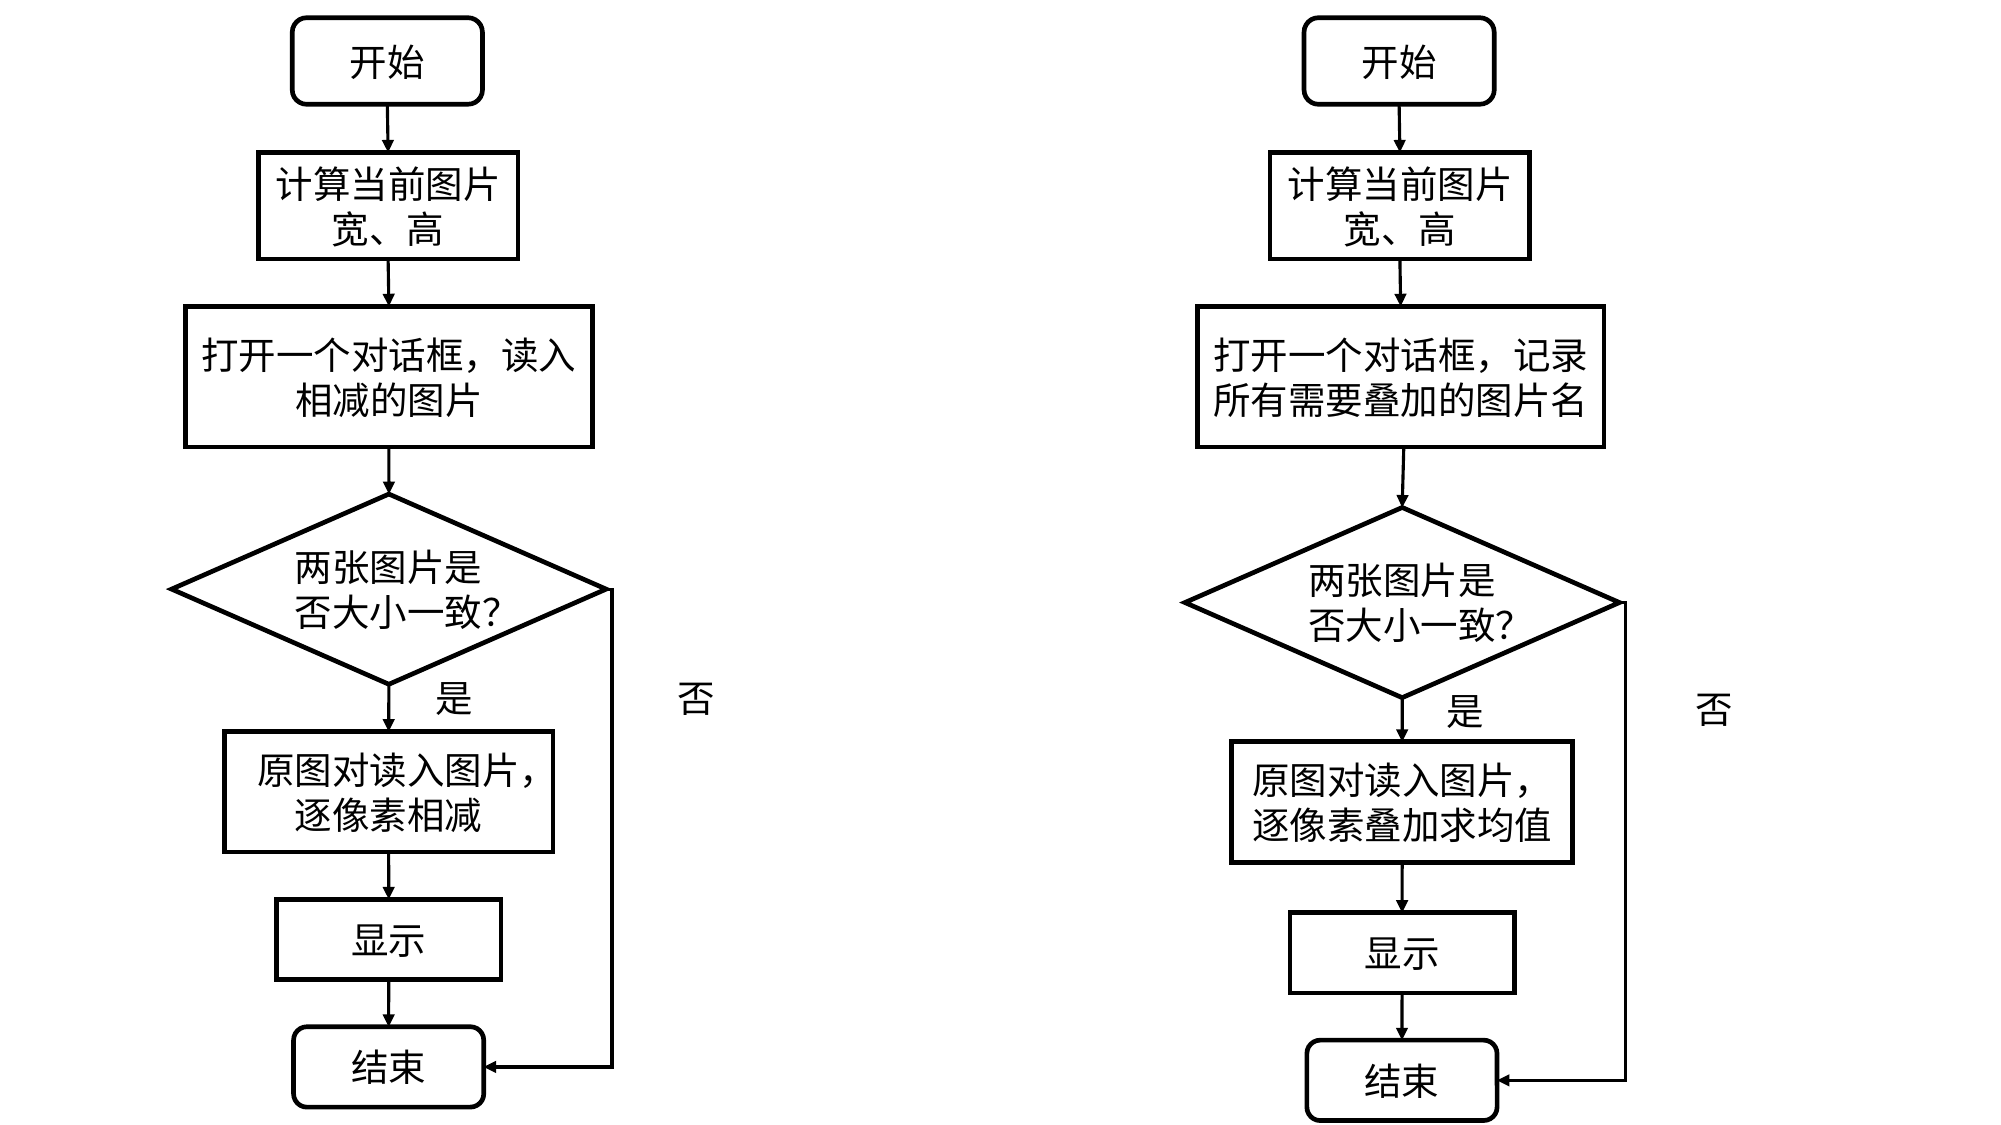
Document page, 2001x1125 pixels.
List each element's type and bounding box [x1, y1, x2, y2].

text_box [171, 17, 730, 1108]
text_box [1184, 17, 1749, 1121]
